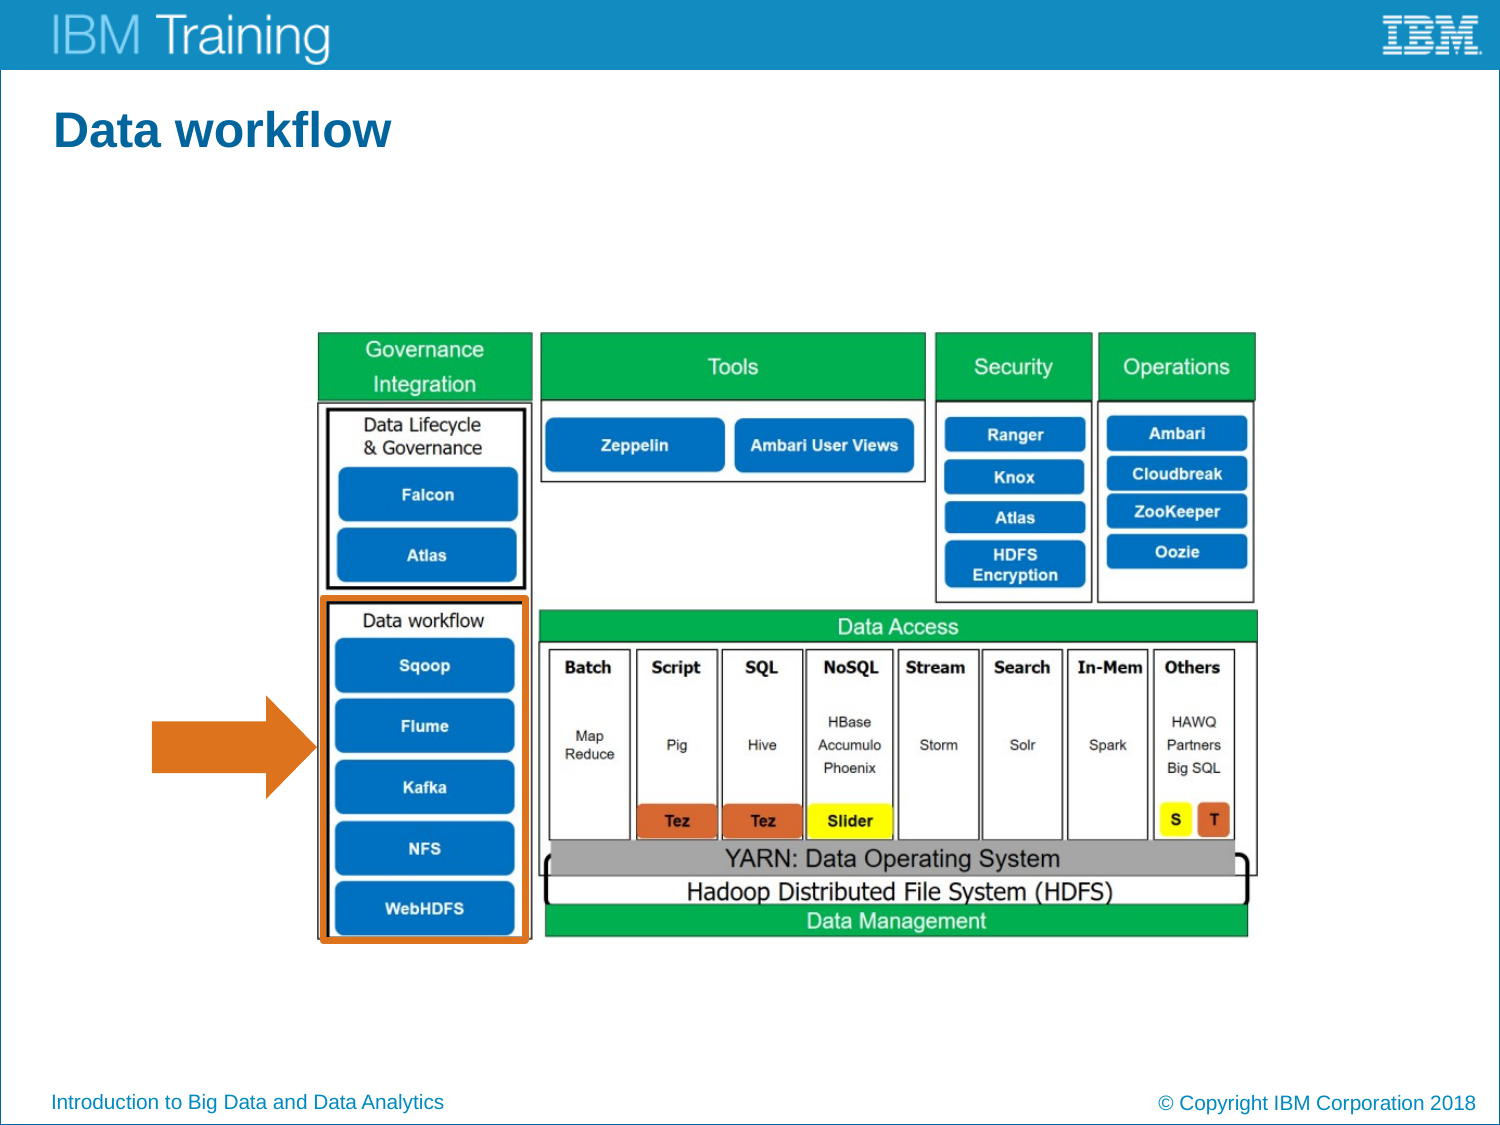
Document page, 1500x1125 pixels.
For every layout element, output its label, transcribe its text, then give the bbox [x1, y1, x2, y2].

picture [0, 0, 1500, 70]
text_box [317, 332, 1258, 941]
title Data workflow [36, 75, 1485, 180]
text_box [322, 597, 526, 941]
text_box [151, 695, 317, 799]
picture [1167, 1096, 1173, 1109]
picture [1158, 1095, 1166, 1109]
